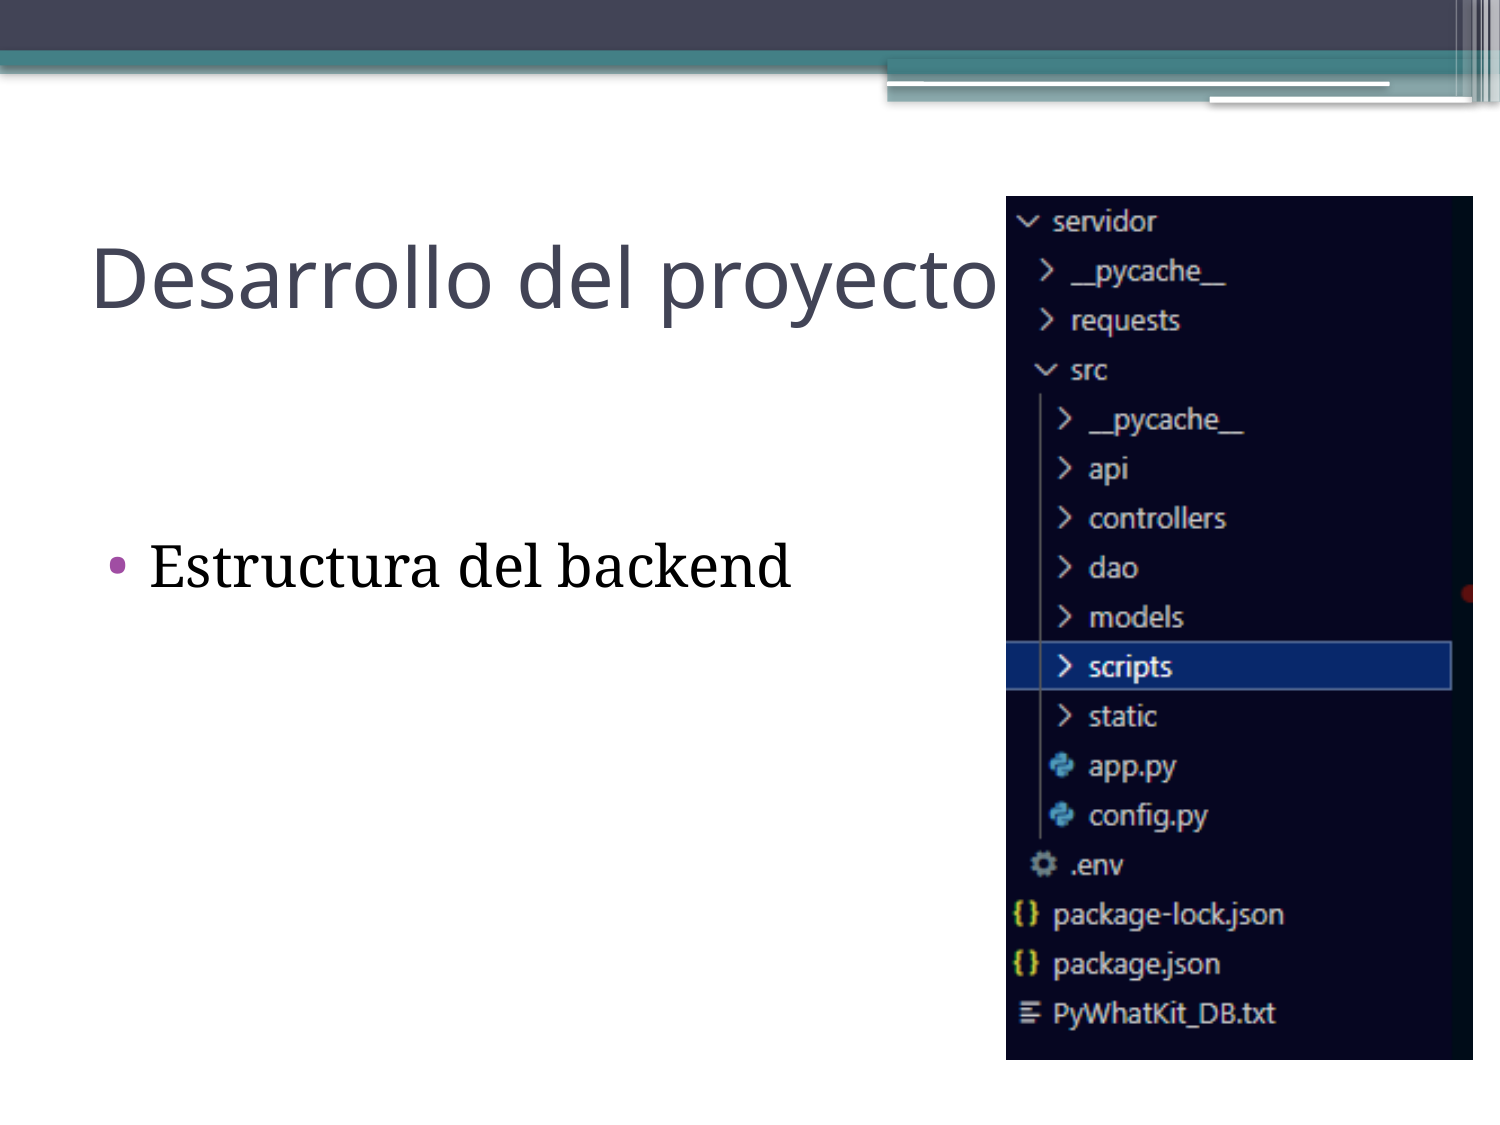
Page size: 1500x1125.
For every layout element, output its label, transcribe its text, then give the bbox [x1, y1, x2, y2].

picture [1006, 196, 1473, 1061]
list Estructura del backend [75, 368, 1425, 1079]
title Desarrollo del proyecto [75, 187, 1425, 363]
